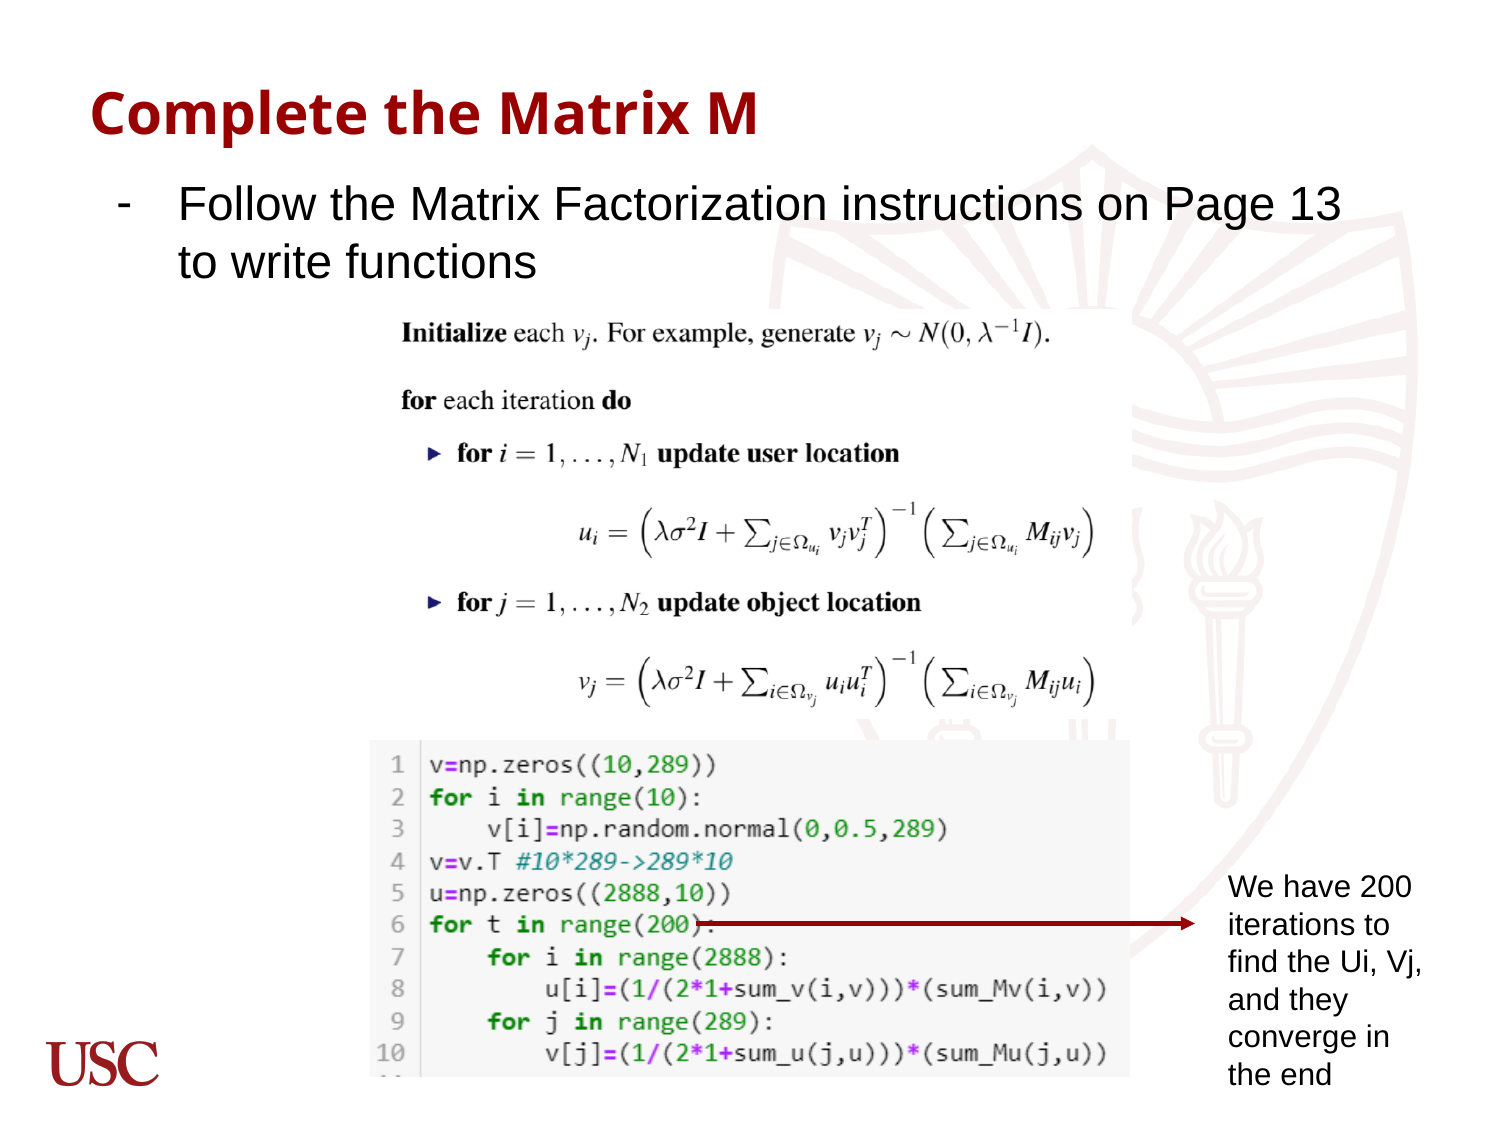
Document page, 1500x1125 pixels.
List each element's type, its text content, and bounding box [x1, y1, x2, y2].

text_box Follow the Matrix Factorization instructions on Page 13 to write functions [87, 157, 1413, 303]
list Complete the Matrix M [74, 77, 1426, 205]
picture [370, 740, 1130, 1077]
picture [382, 309, 1132, 719]
text_box We have 200 iterations to find the Ui, Vj, and they converge in the end [1212, 851, 1444, 1107]
picture [21, 1013, 183, 1115]
